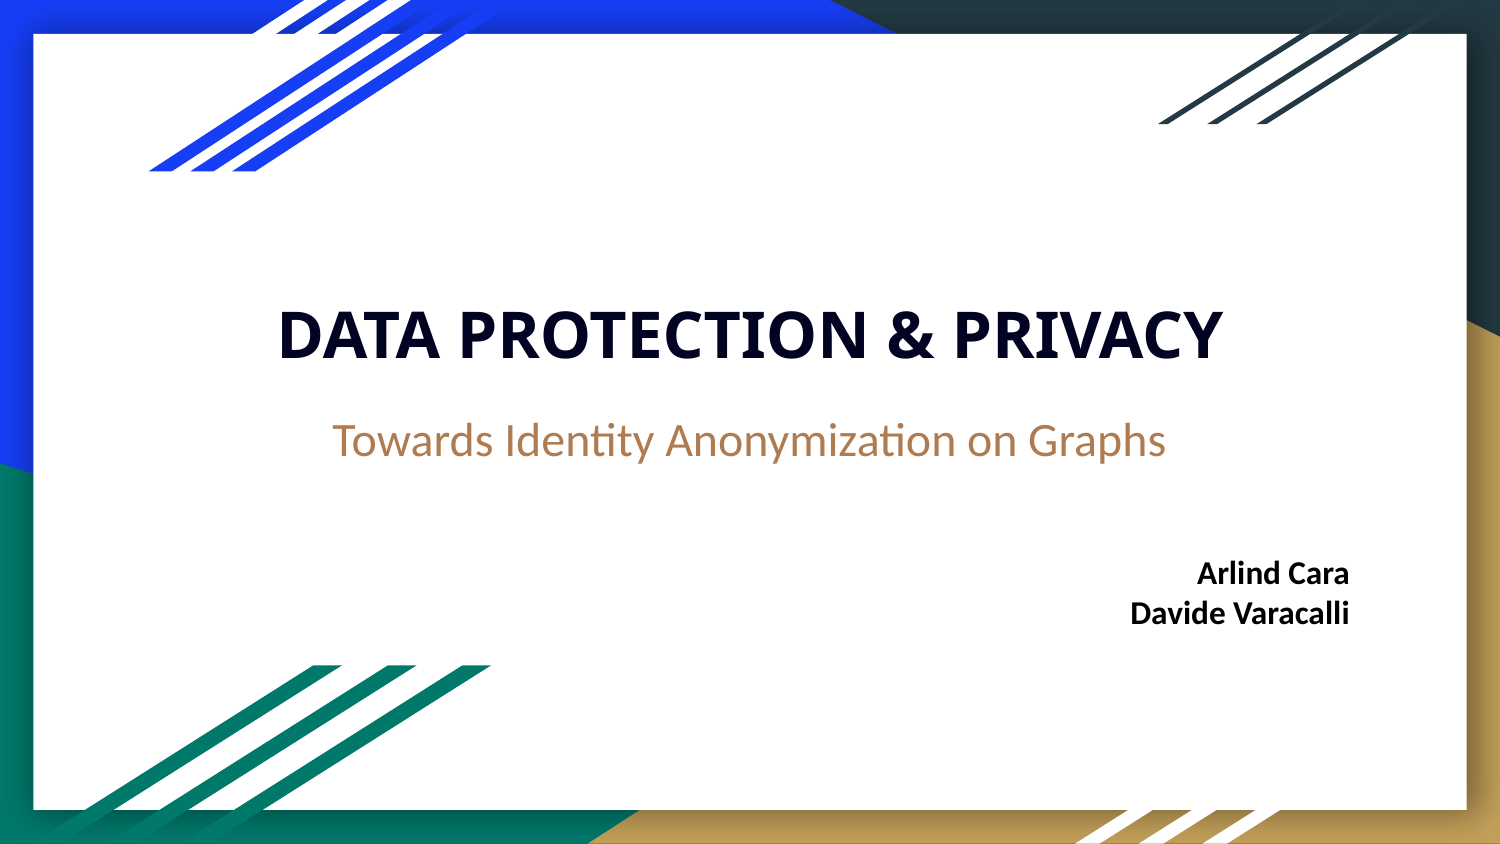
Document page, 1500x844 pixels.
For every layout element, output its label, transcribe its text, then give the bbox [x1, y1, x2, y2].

subtitle Towards Identity Anonymization on Graphs [310, 393, 1190, 480]
title DATA PROTECTION & PRIVACY [223, 206, 1277, 445]
text_box Arlind Cara Davide Varacalli [574, 536, 1366, 647]
